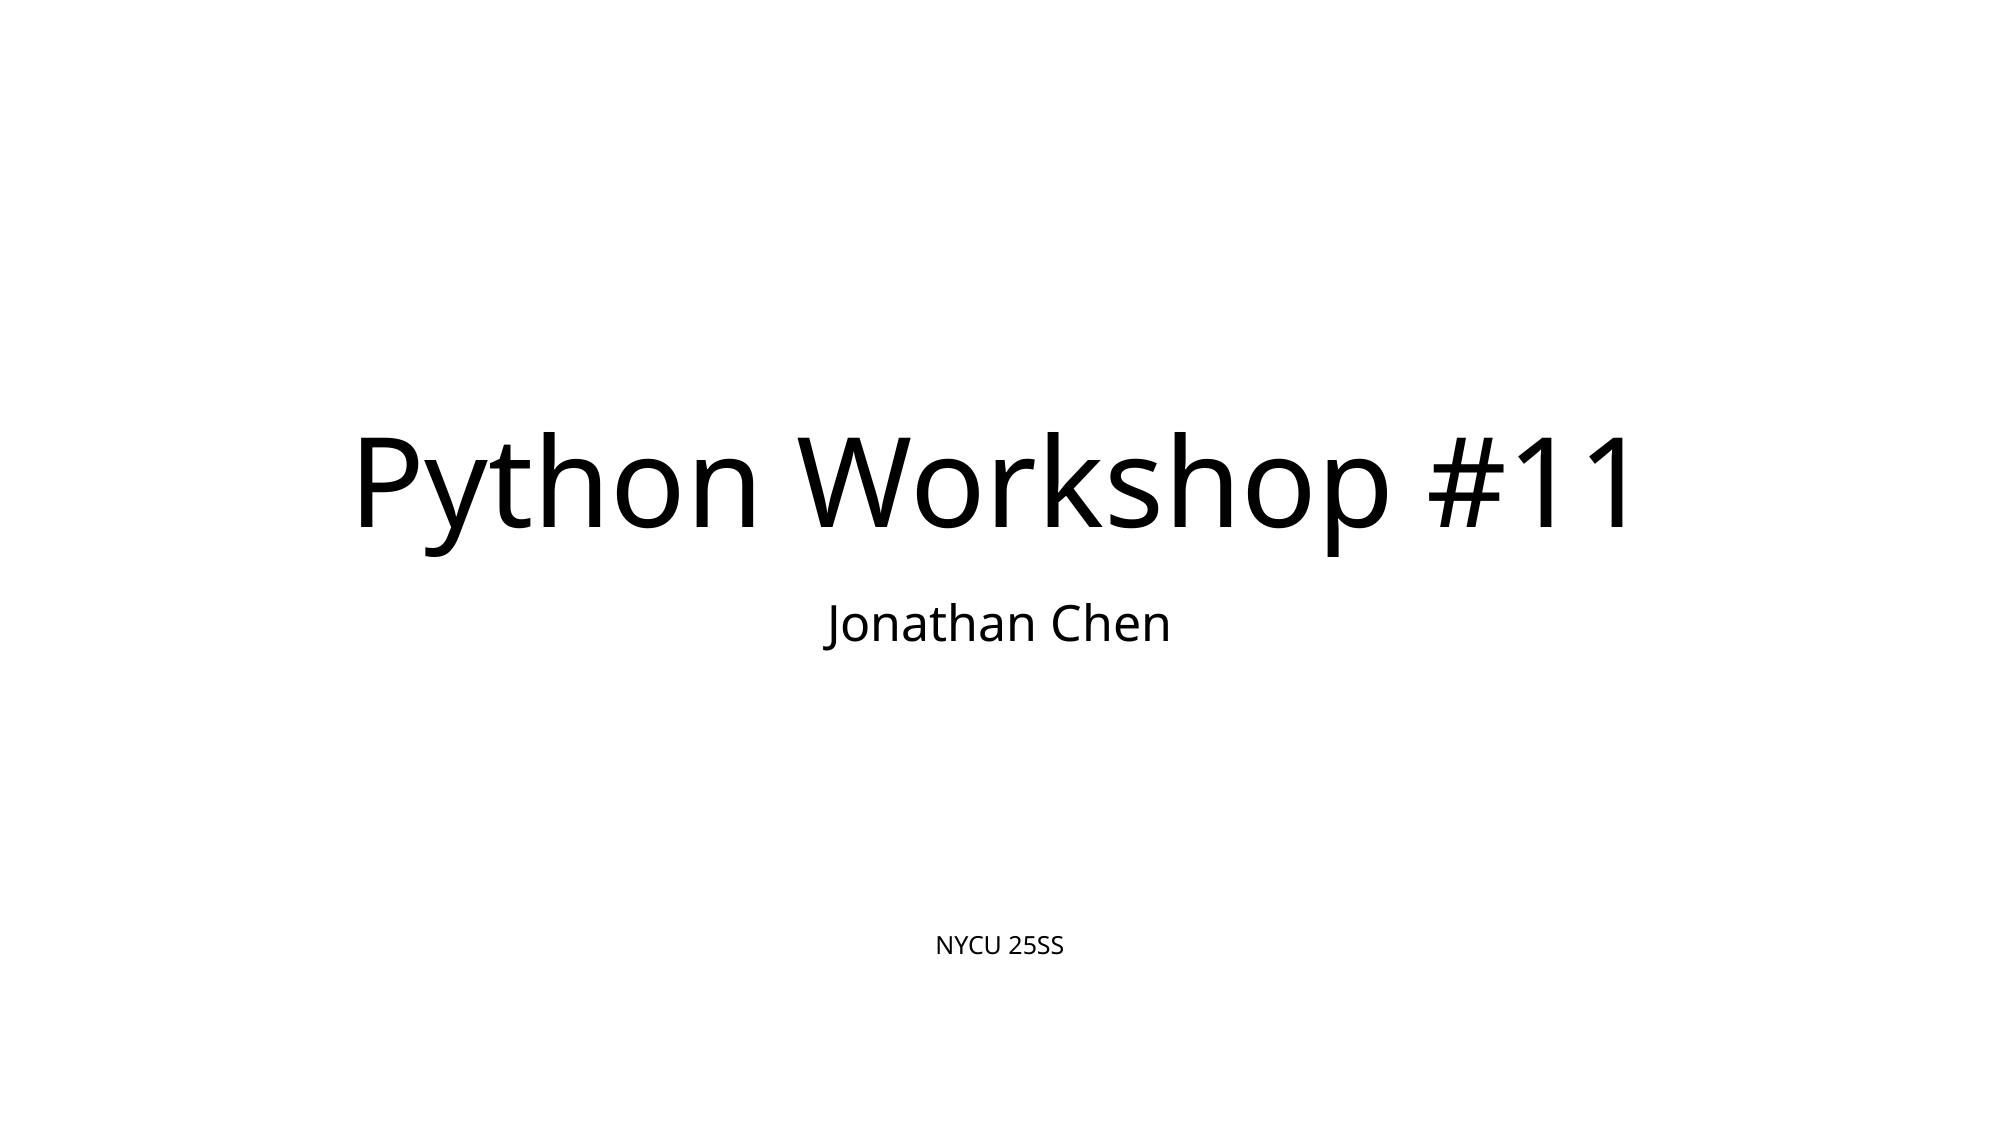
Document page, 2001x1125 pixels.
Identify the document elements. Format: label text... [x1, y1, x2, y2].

subtitle Jonathan Chen [249, 590, 1750, 863]
title Python Workshop #11 [215, 170, 1785, 563]
text_box NYCU 25SS [437, 927, 1563, 1125]
